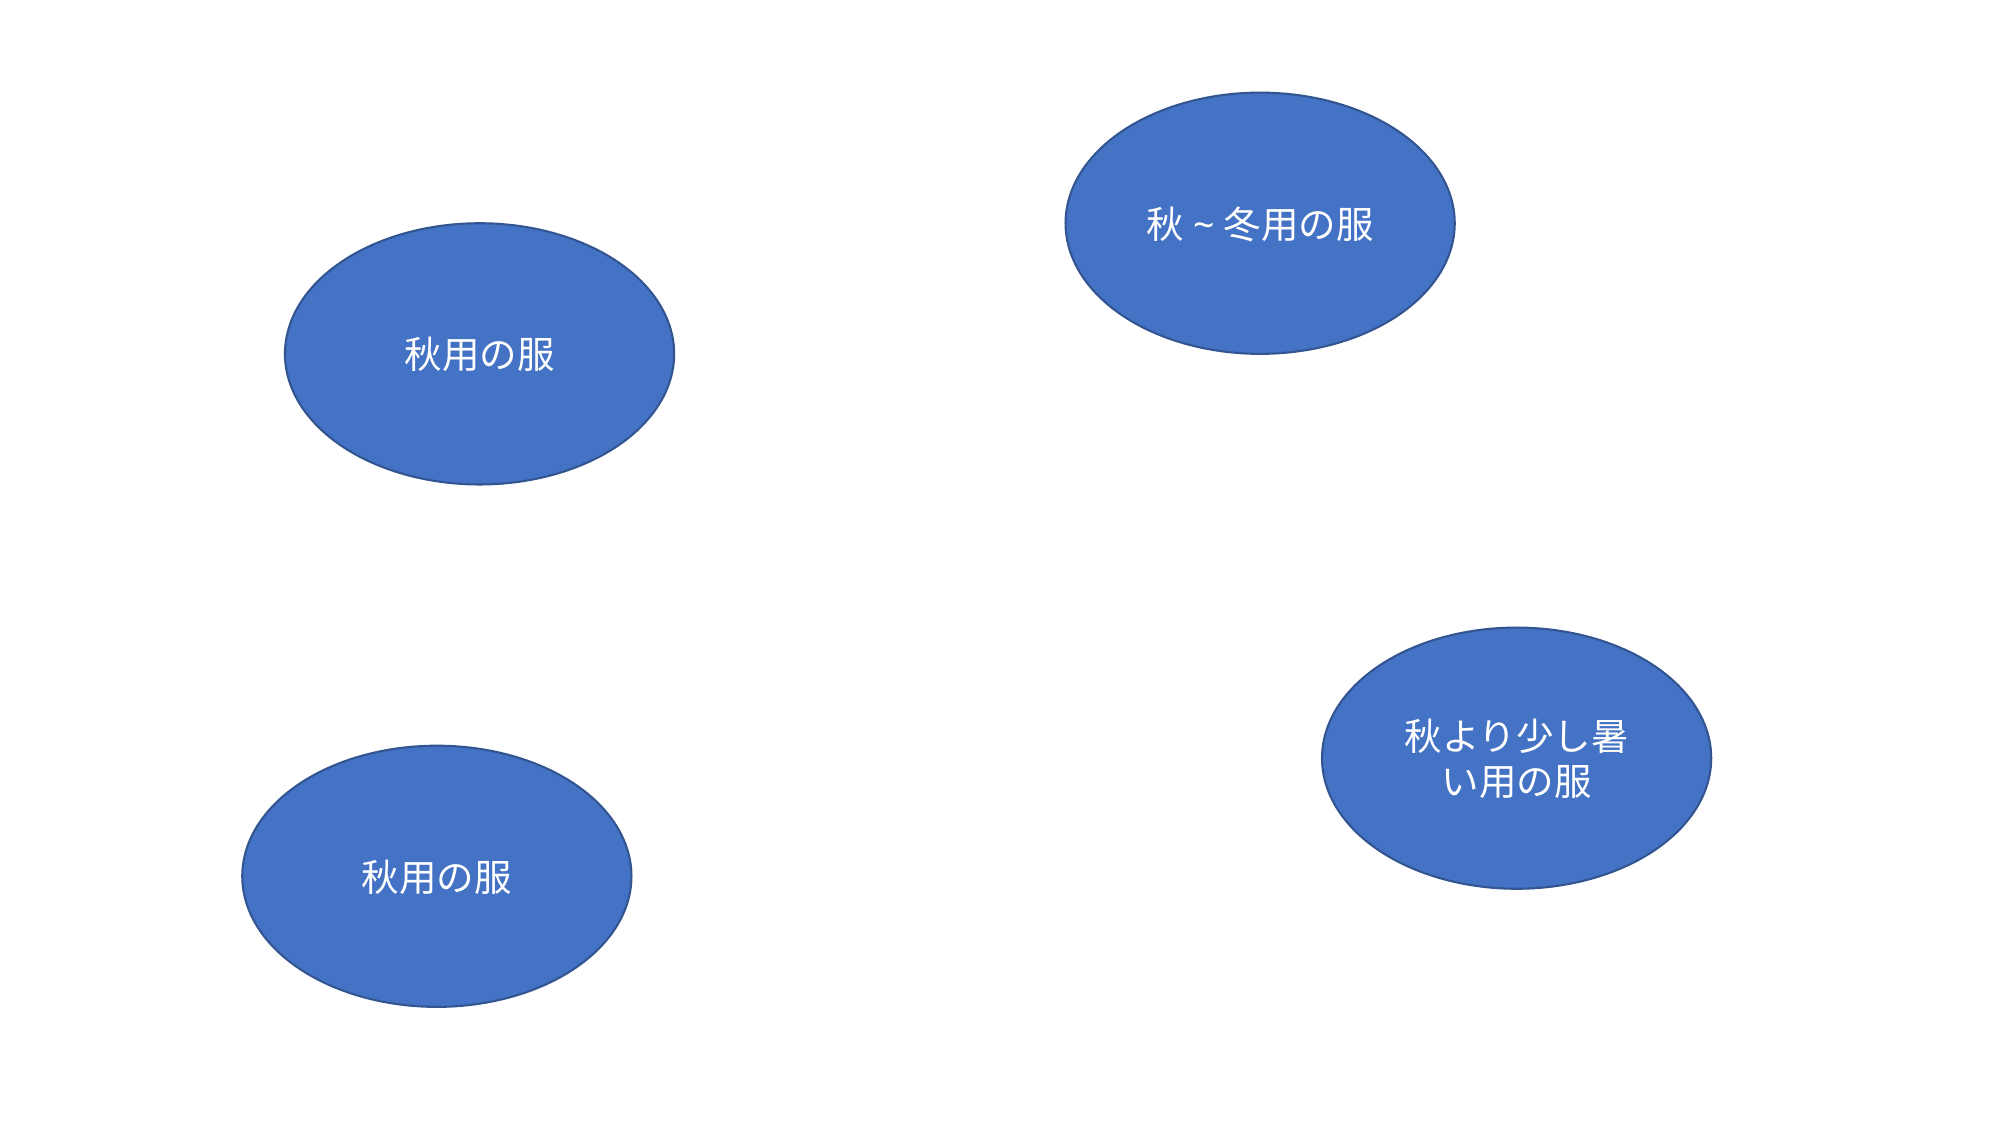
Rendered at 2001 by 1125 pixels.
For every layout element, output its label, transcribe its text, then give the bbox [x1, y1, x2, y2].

text_box 秋より少し暑い用の服 [1320, 626, 1713, 890]
text_box 秋~冬用の服 [1064, 91, 1456, 355]
text_box 秋用の服 [283, 222, 676, 486]
text_box 秋用の服 [241, 744, 633, 1008]
